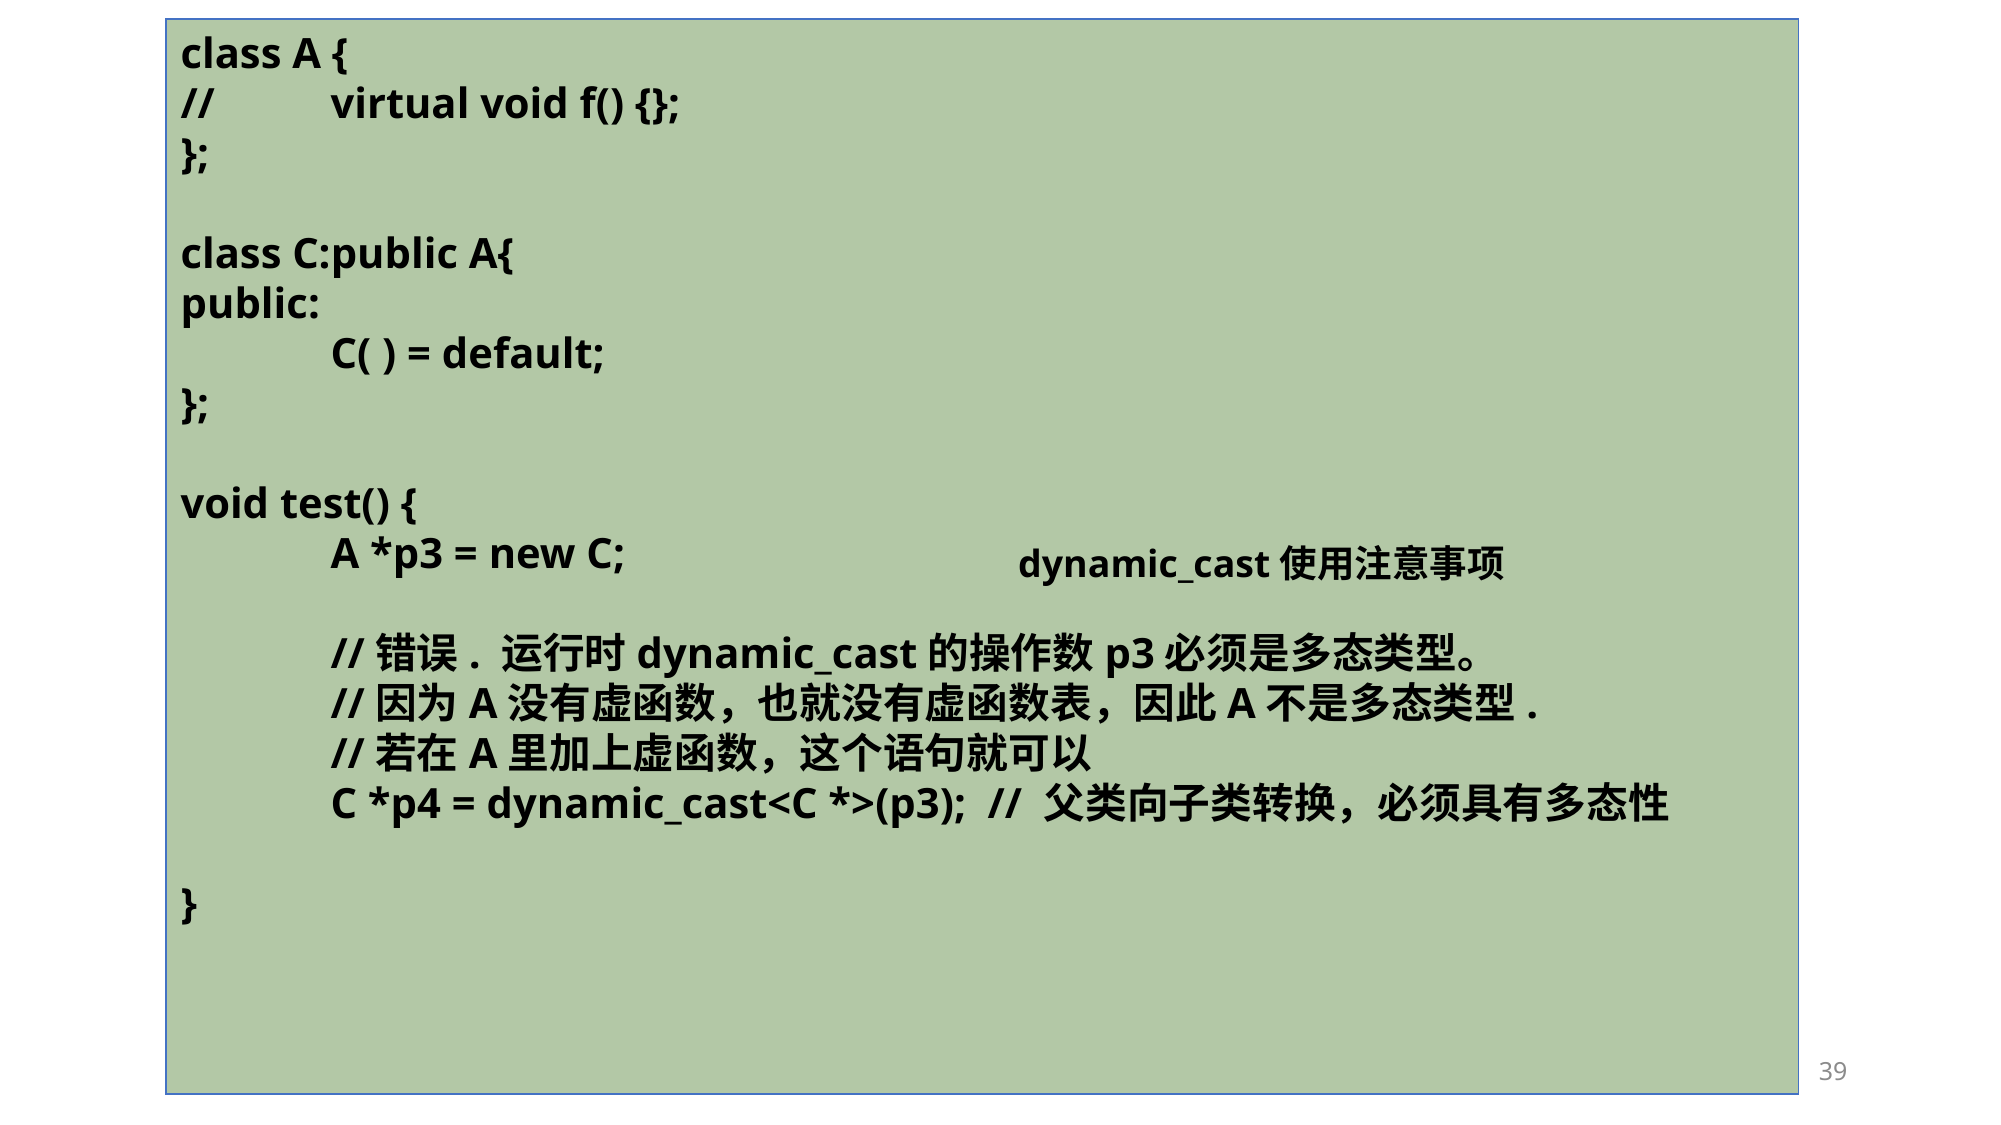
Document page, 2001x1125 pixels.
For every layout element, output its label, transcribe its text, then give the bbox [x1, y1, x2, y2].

text_box dynamic_cast使用注意事项 [1003, 532, 1520, 592]
text_box class A { // virtual void f() {}; }; class C:public A{ public: C( ) = default; }; void test() { A *p3 = new C; //错误. 运行时dynamic_cast的操作数p3必须是多态类型。 //因为A没有虚函数，也就没有虚函数表，因此A不是多态类型. //若在A里加上虚函数，这个语句就可以 C *p4 = dynamic_cast<C *>(p3); // 父类向子类转换，必须具有多态性 } [165, 19, 1799, 1094]
slide_number 39 [1412, 1042, 1863, 1103]
